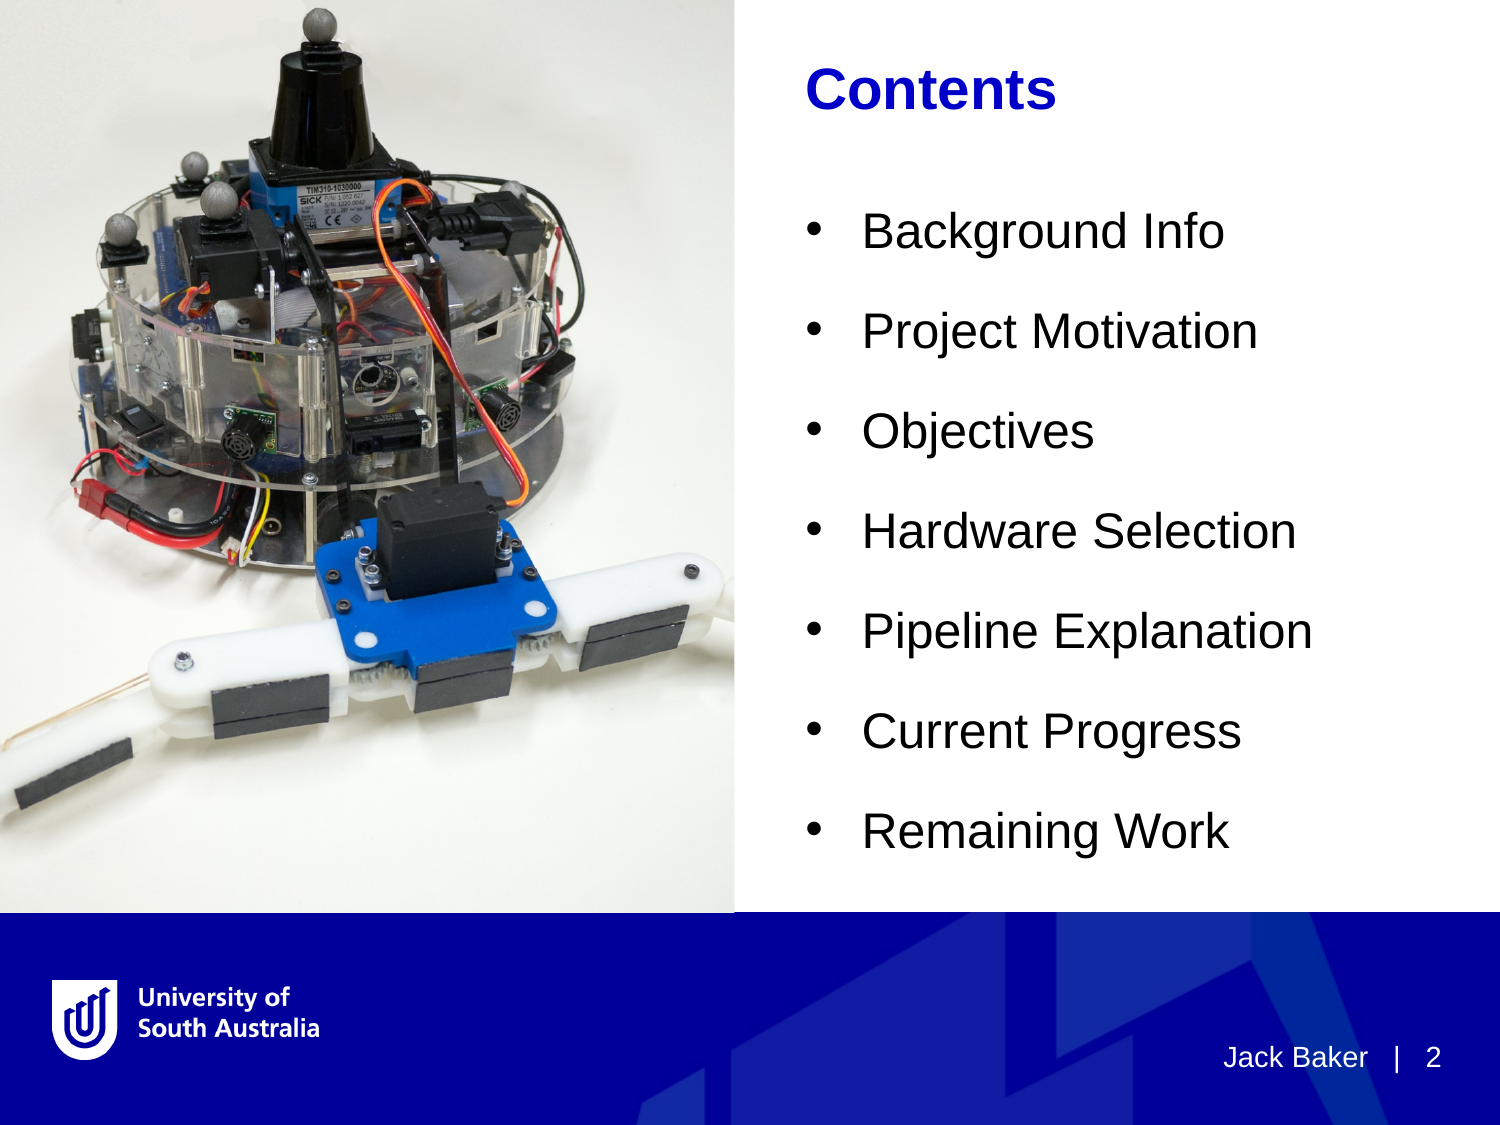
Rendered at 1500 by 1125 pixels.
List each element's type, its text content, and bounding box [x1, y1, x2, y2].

list Contents [790, 43, 1466, 154]
list Background Info Project Motivation Objectives Hardware Selection Pipeline Explanation Current Progress Remaining Work [790, 160, 1466, 892]
text_box Jack Baker | 2 [921, 1031, 1457, 1081]
picture [0, 0, 1500, 1125]
